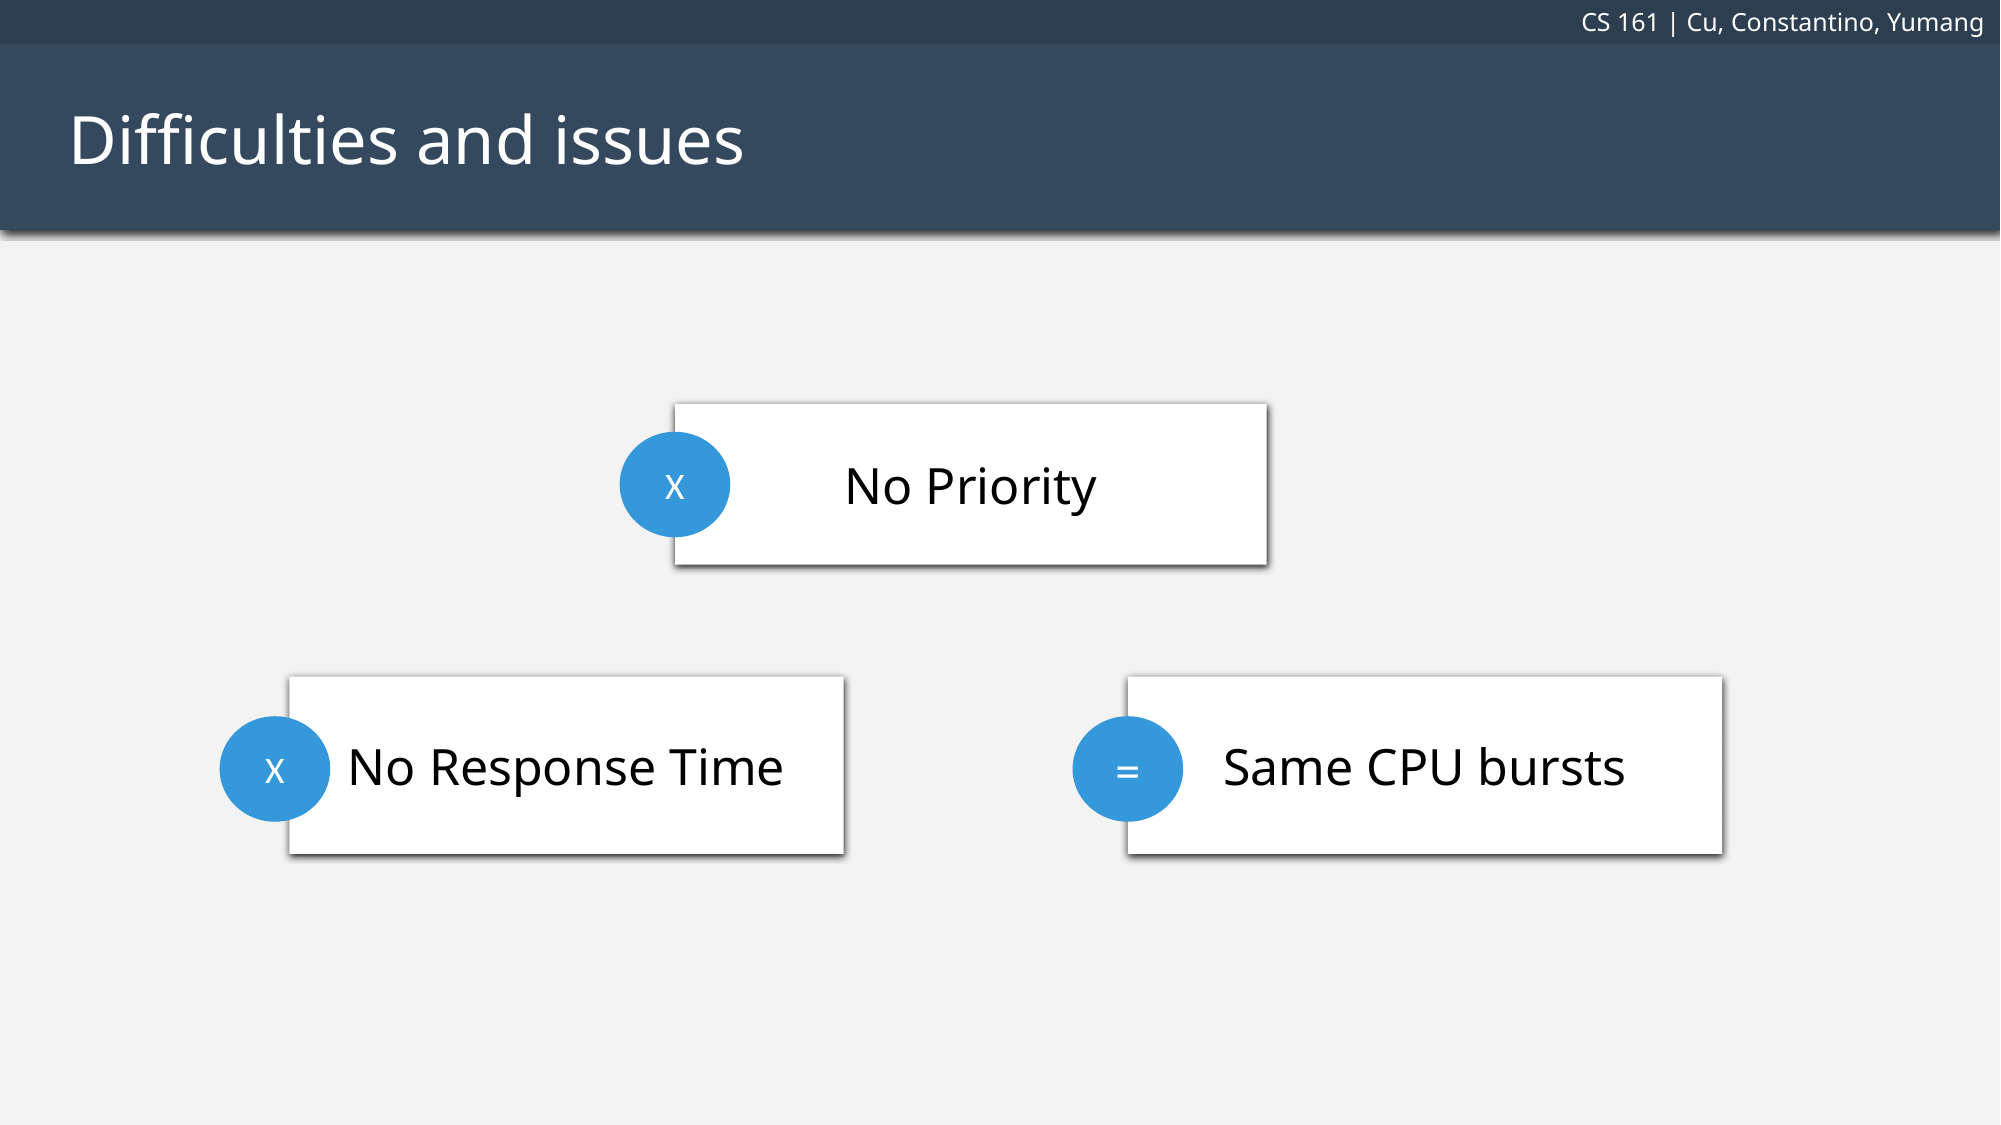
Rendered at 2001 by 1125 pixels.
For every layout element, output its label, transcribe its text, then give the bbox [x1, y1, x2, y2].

text_box No Response Time [288, 676, 845, 855]
text_box CS 161 | Cu, Constantino, Yumang [0, 0, 2000, 45]
text_box No Priority [674, 403, 1268, 566]
text_box = [1071, 715, 1185, 823]
text_box Same CPU bursts [1127, 676, 1723, 855]
text_box Difficulties and issues [54, 90, 802, 186]
text_box X [618, 430, 732, 539]
text_box [0, 45, 2000, 231]
text_box X [218, 715, 332, 823]
